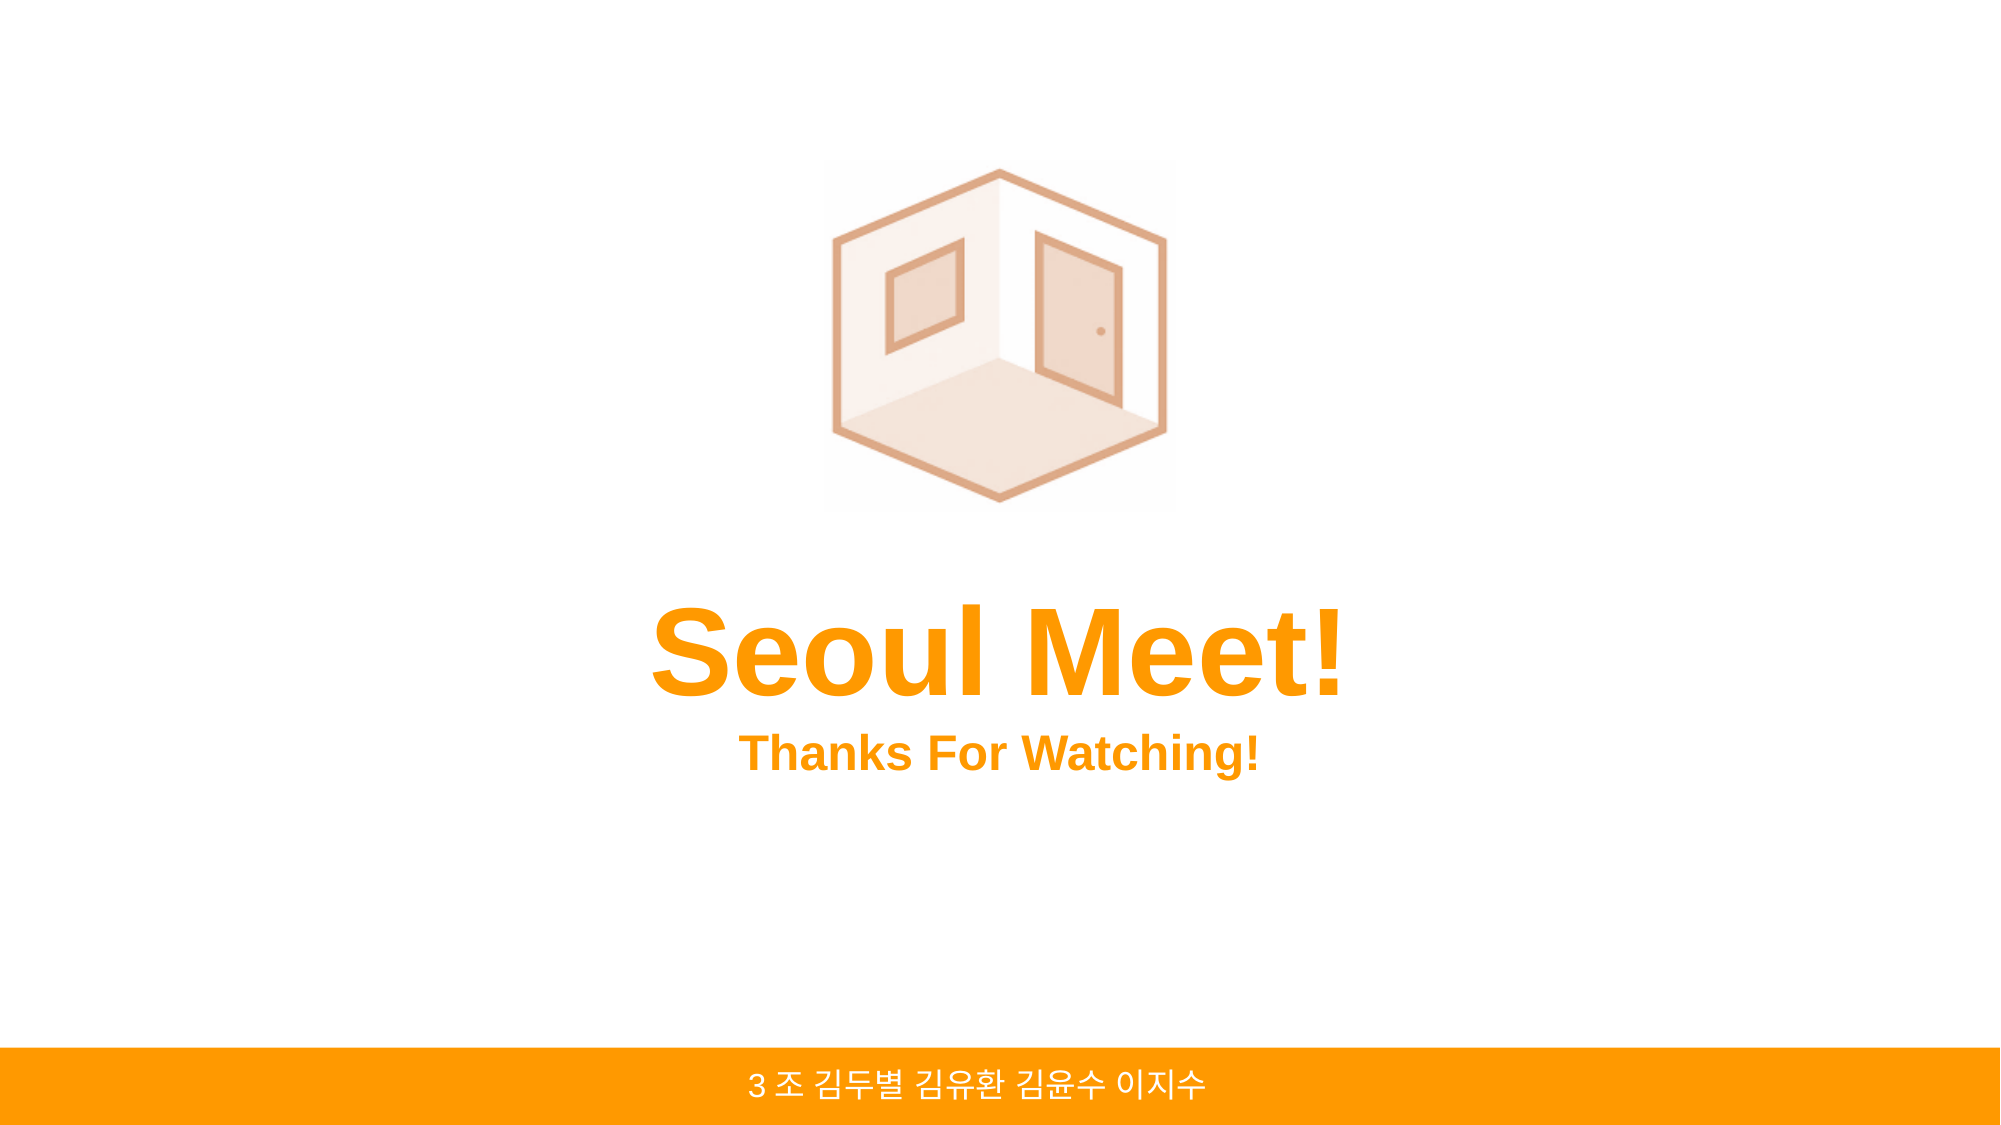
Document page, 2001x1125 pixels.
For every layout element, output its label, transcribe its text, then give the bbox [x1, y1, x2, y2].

text_box Seoul Meet! Thanks For Watching! [620, 562, 1380, 788]
text_box 3조 김두별 김유환 김윤수 이지수 [732, 1057, 1267, 1113]
picture [823, 160, 1176, 513]
text_box [0, 1047, 2000, 1125]
